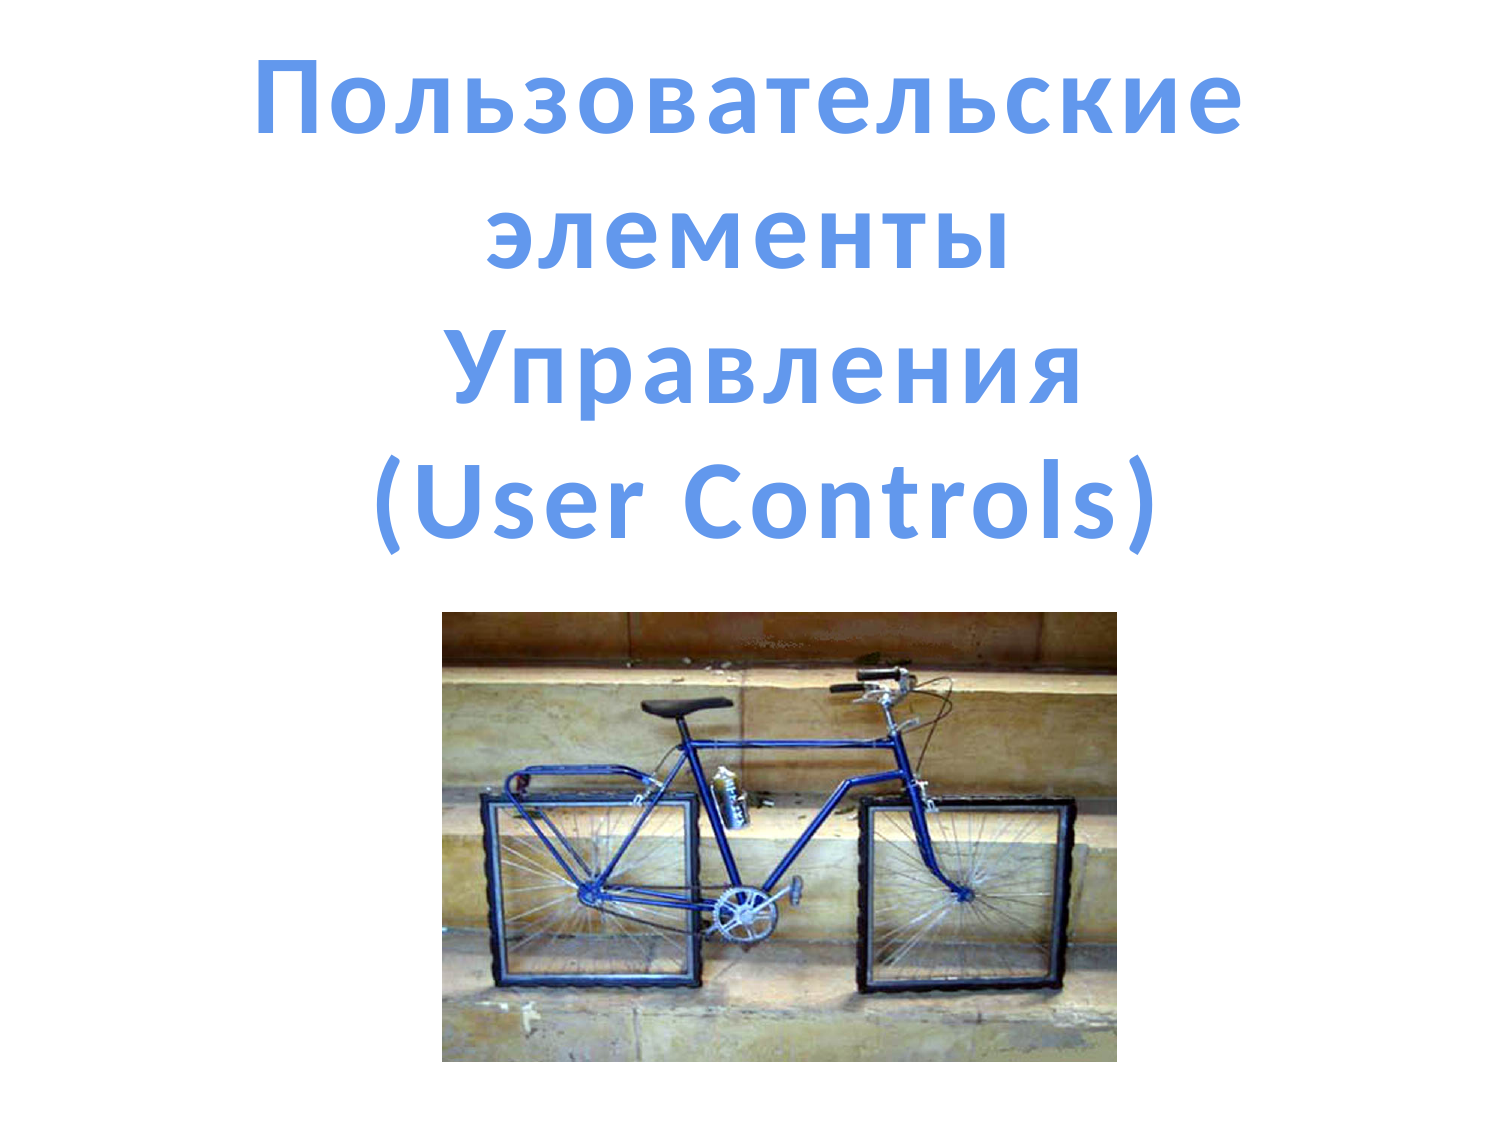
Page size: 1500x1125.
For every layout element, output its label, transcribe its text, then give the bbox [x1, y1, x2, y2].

picture [442, 612, 1117, 1062]
text_box Пользовательские элементы Управления (User Controls) [236, 13, 1294, 569]
